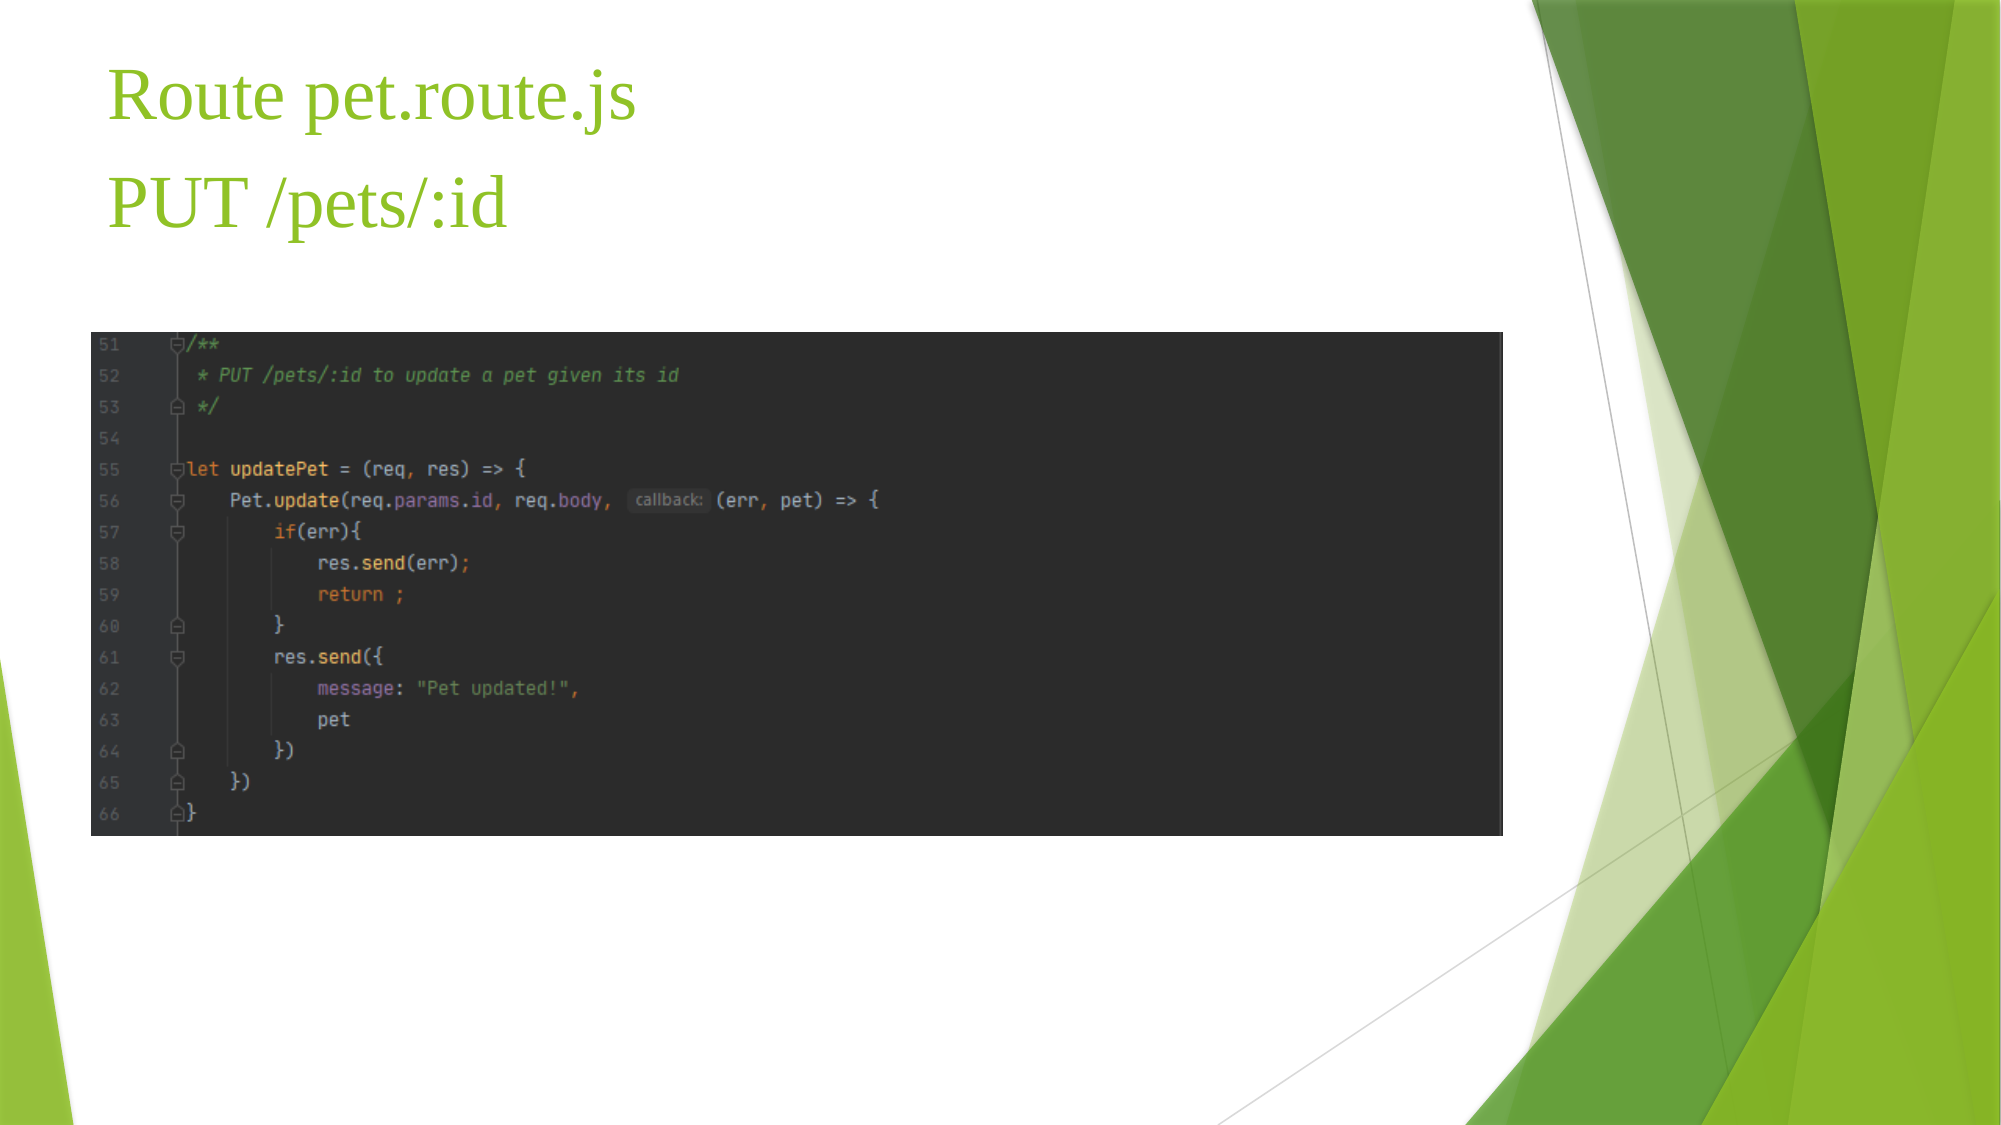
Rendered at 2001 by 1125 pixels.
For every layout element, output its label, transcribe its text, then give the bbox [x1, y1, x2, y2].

title Route pet.route.js [92, 37, 1503, 145]
picture [91, 331, 1504, 836]
text_box PUT /pets/:id [92, 145, 1503, 331]
